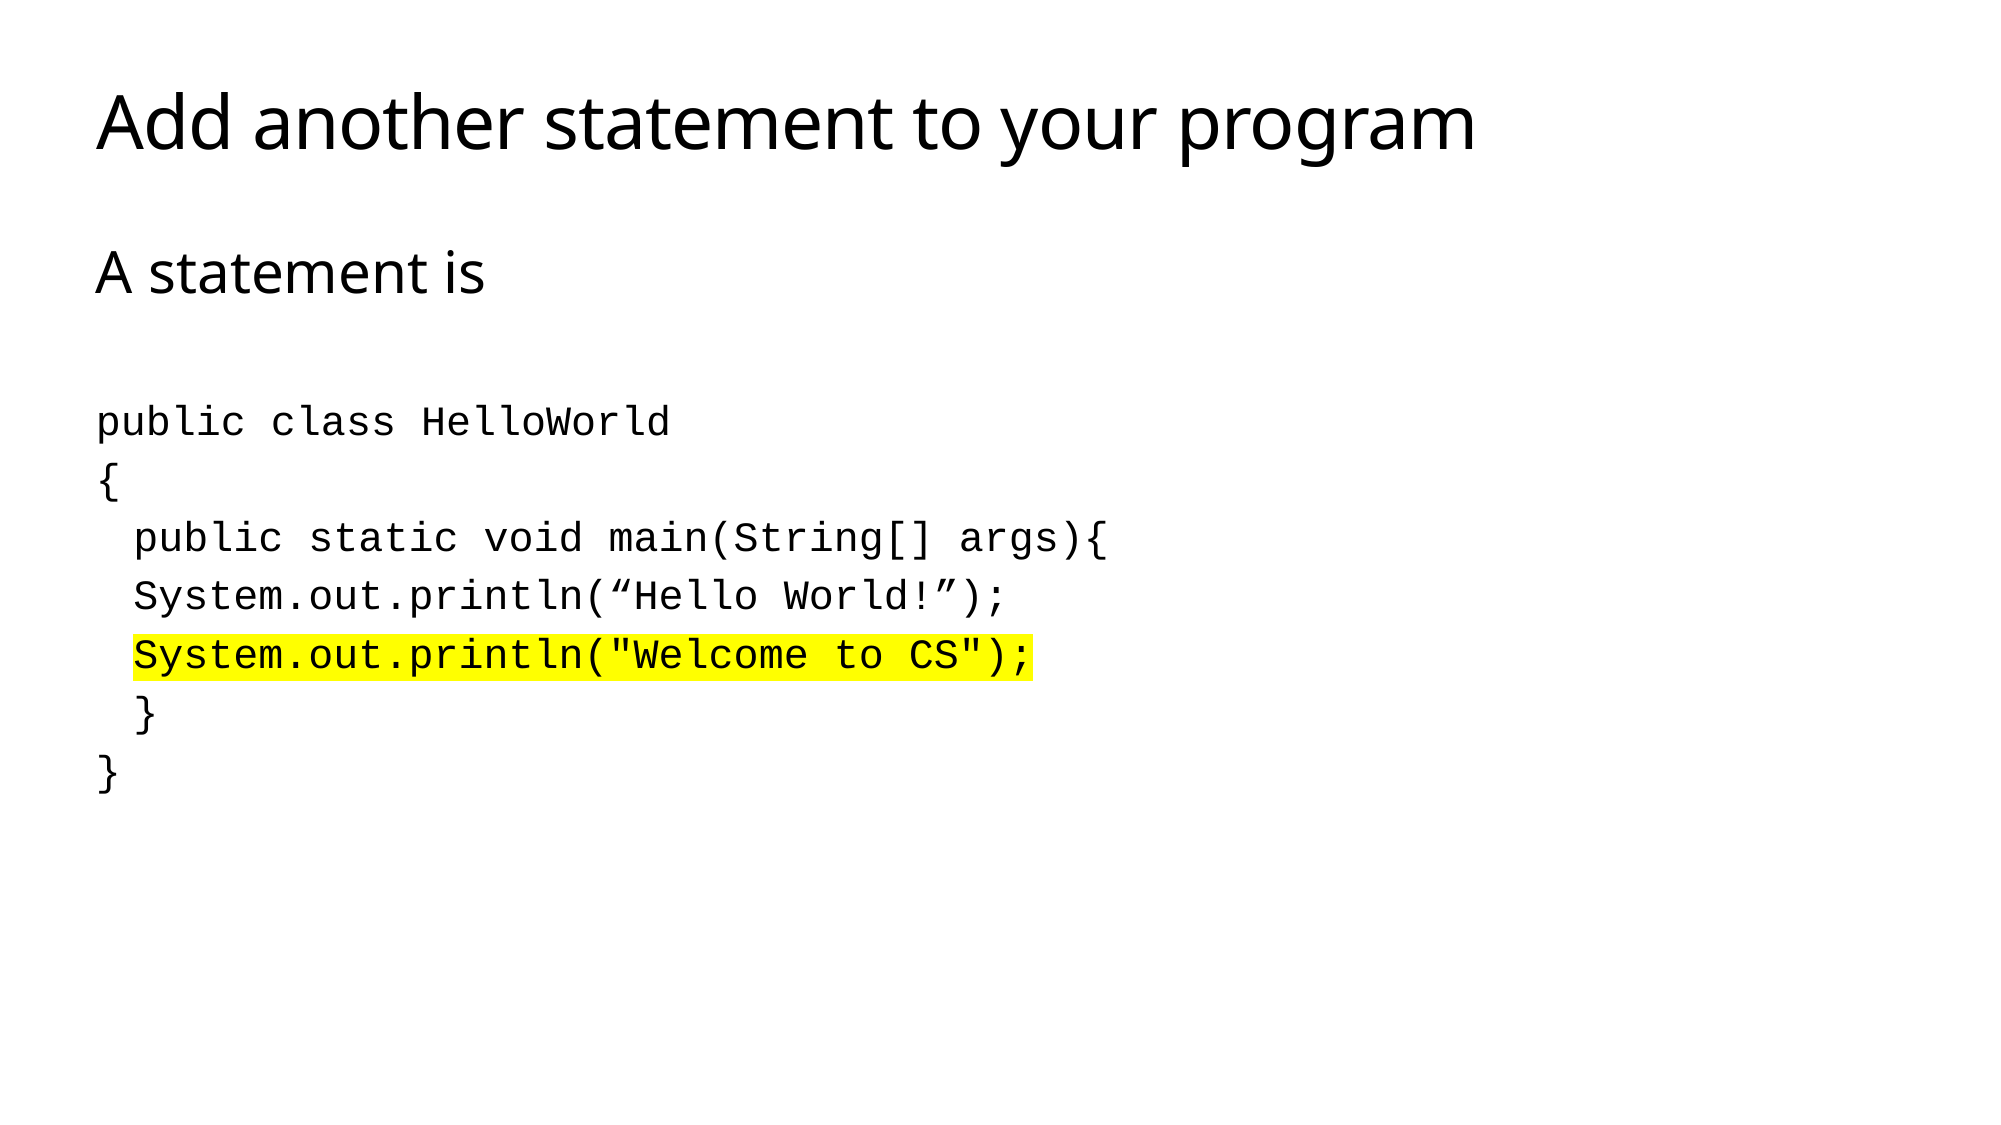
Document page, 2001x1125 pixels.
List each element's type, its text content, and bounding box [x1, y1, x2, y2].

list A statement is public class HelloWorld { public static void main(String[] args){ System.out.println(“Hello World!”); System.out.println("Welcome to CS"); } } [95, 235, 1904, 874]
title Add another statement to your program [96, 75, 1904, 166]
